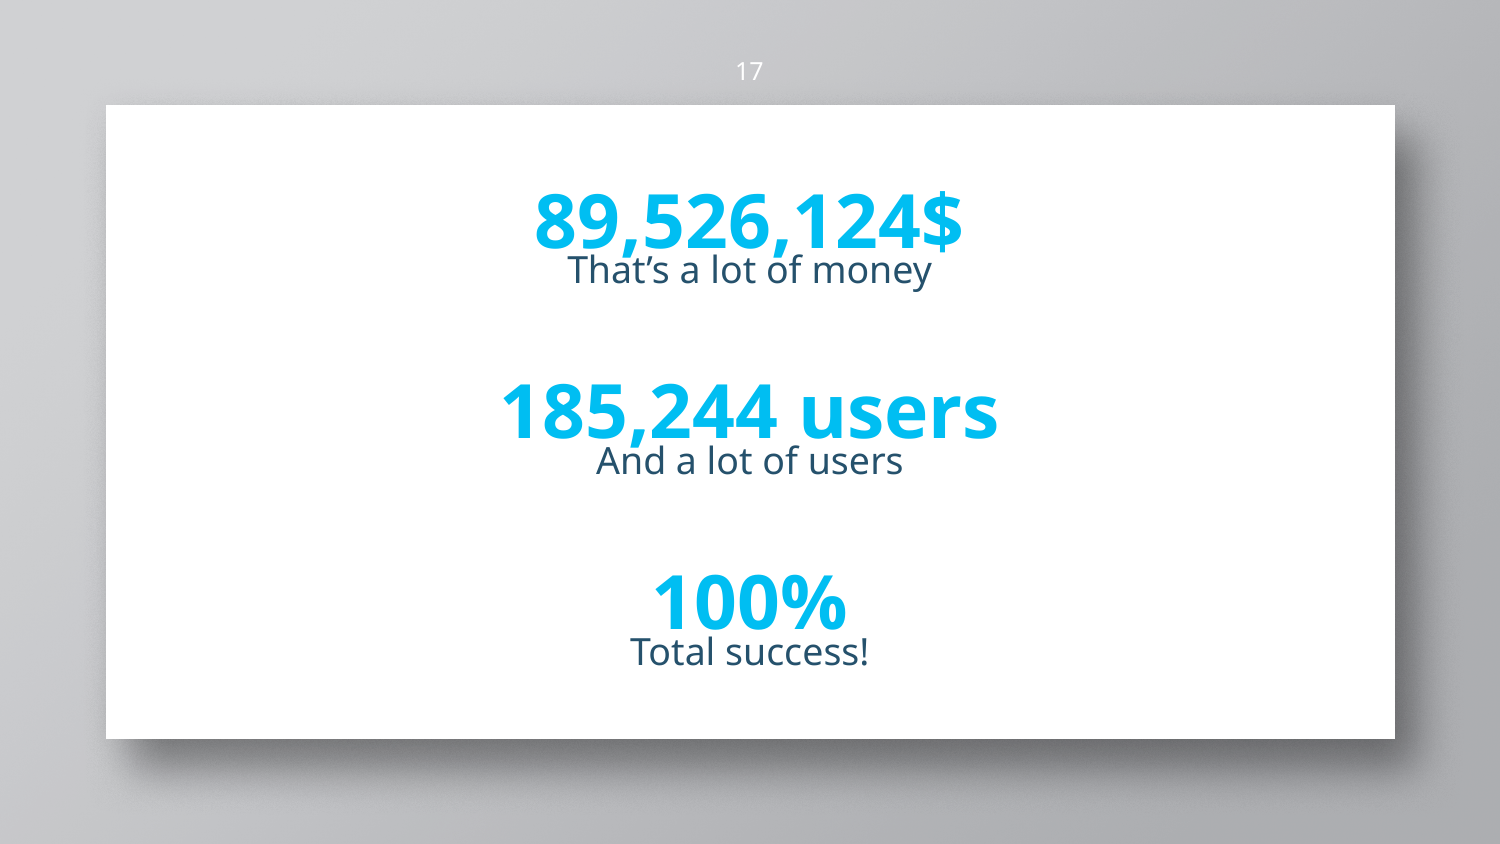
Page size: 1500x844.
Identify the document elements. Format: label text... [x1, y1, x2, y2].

subtitle Total success! [190, 612, 1310, 689]
title 185,244 users [190, 321, 1310, 422]
subtitle That’s a lot of money [190, 231, 1310, 308]
title 89,526,124$ [190, 131, 1310, 231]
slide_number 17 [104, 0, 1395, 105]
picture [0, 0, 1500, 844]
title 100% [190, 512, 1310, 612]
subtitle And a lot of users [190, 422, 1310, 499]
